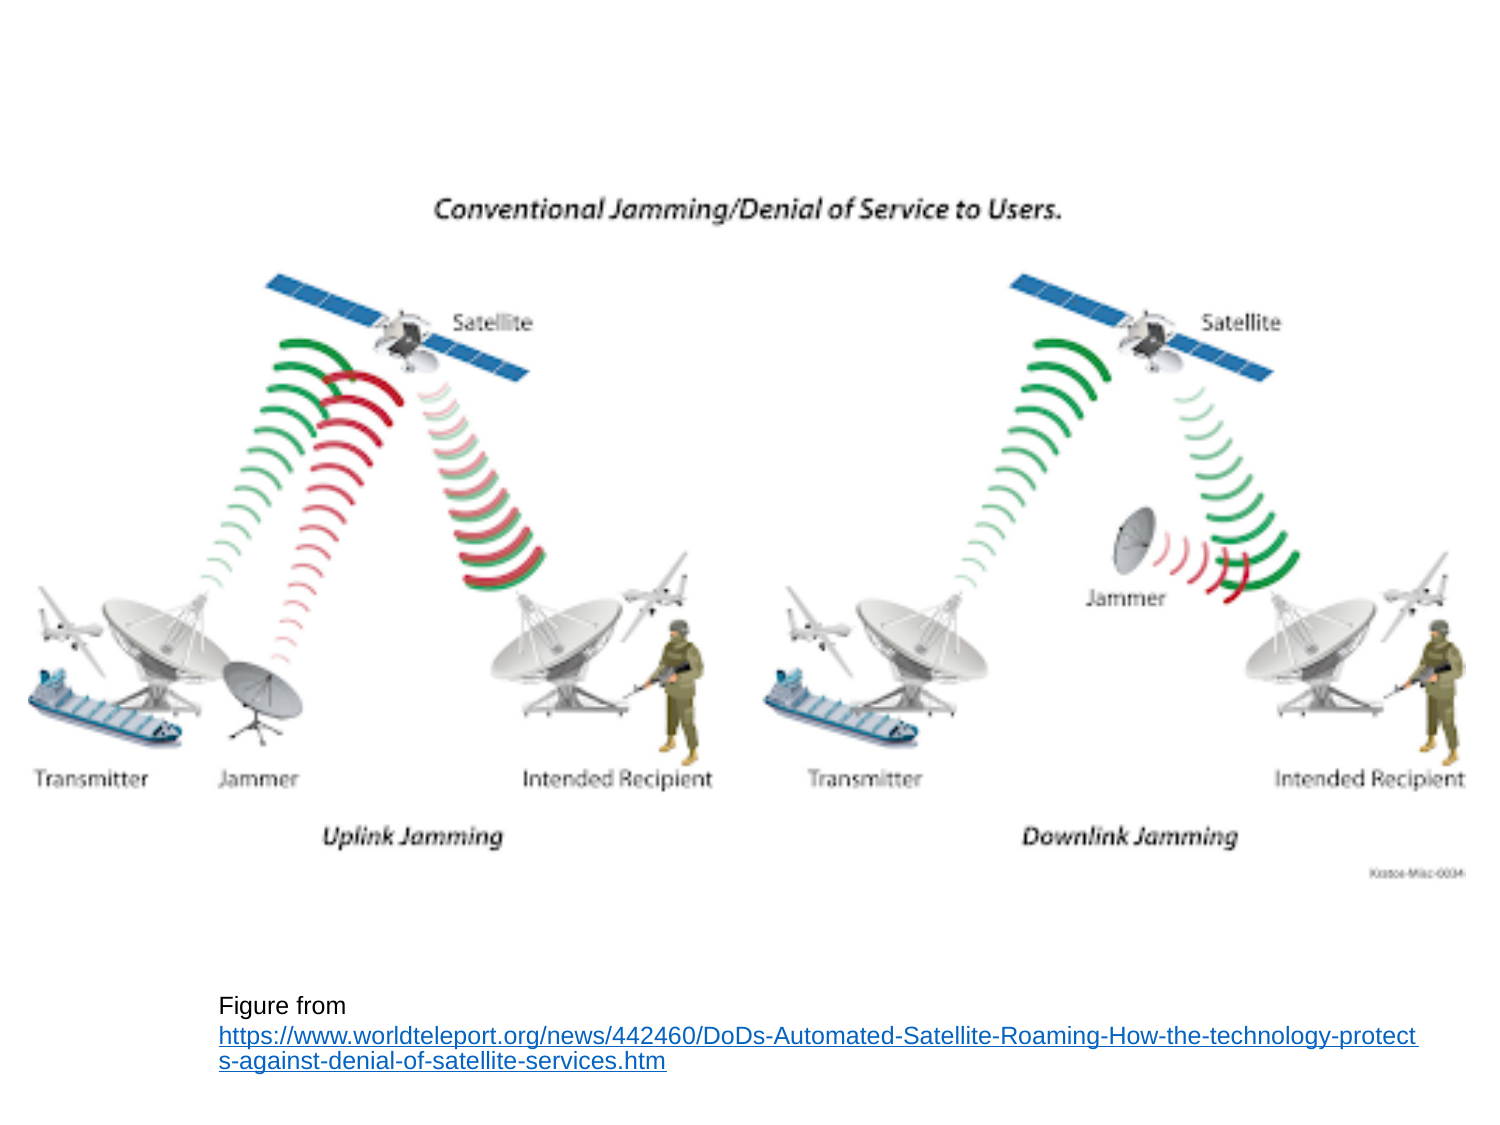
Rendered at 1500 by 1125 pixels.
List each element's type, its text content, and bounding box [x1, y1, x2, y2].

text_box Figure from https://www.worldteleport.org/news/442460/DoDs-Automated-Satellite-Roaming-How-the-technology-protects-against-denial-of-satellite-services.htm [203, 982, 1434, 1057]
picture [28, 194, 1466, 882]
